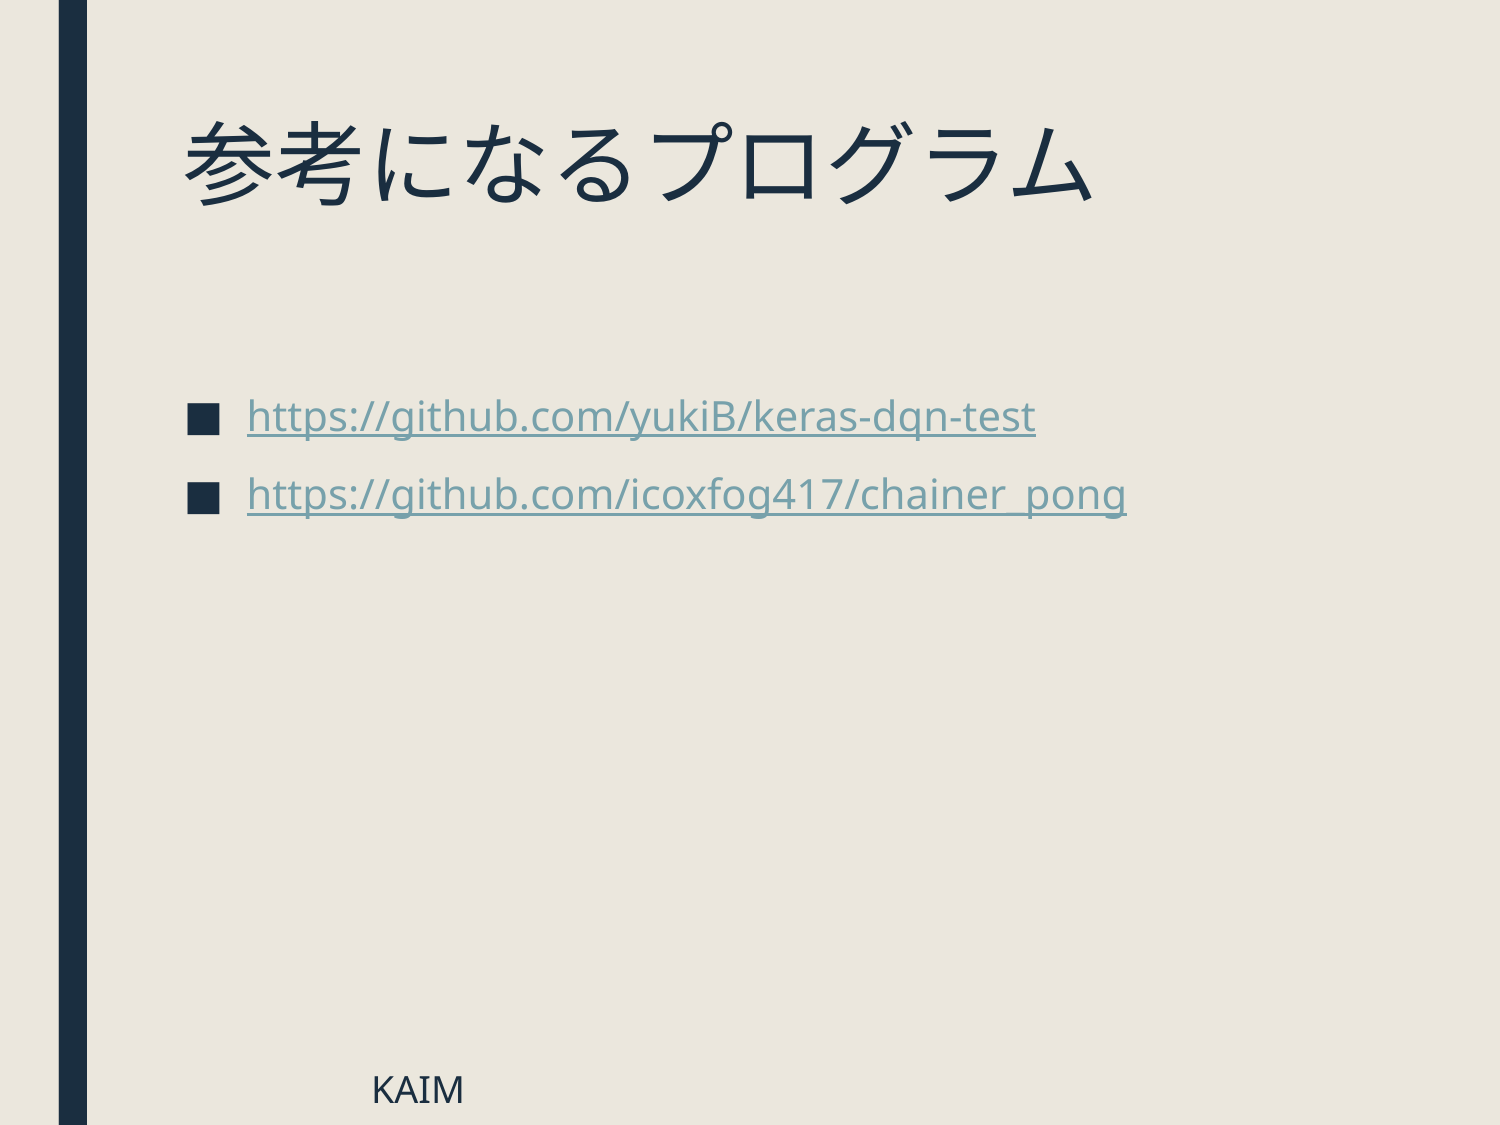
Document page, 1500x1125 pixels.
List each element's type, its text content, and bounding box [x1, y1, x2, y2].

list https://github.com/yukiB/keras-dqn-test https://github.com/icoxfog417/chainer_pong [168, 306, 1415, 1021]
title 参考になるプログラム [168, 112, 1415, 279]
footer KAIM [355, 1058, 1129, 1125]
